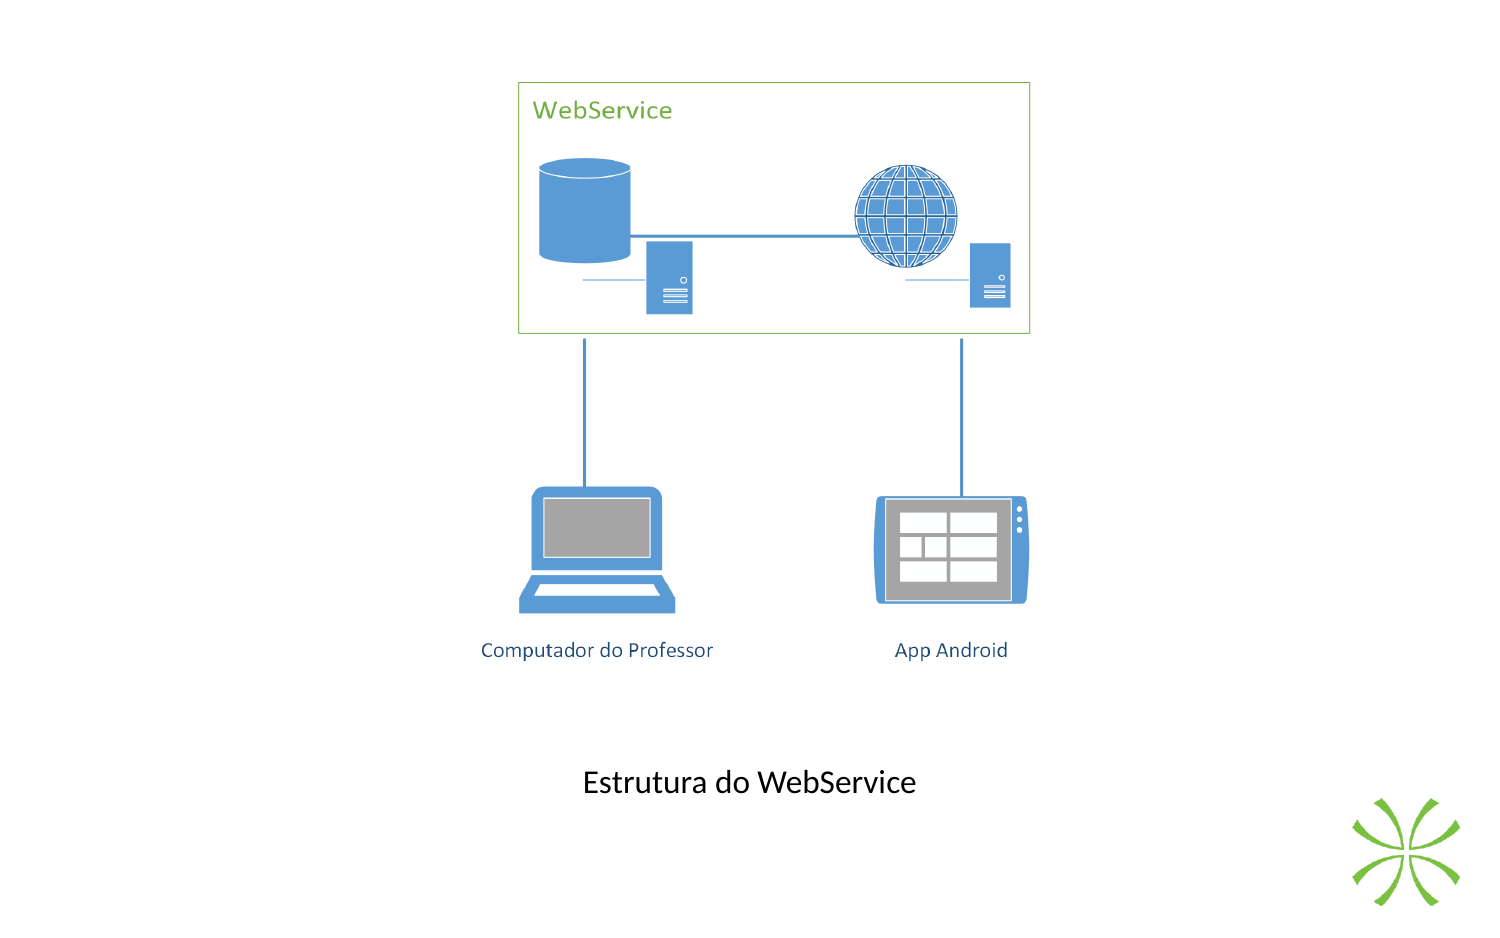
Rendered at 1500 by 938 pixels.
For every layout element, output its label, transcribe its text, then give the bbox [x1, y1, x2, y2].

list Estrutura do WebService [159, 752, 1341, 824]
picture [1352, 798, 1460, 906]
picture [469, 80, 1031, 676]
